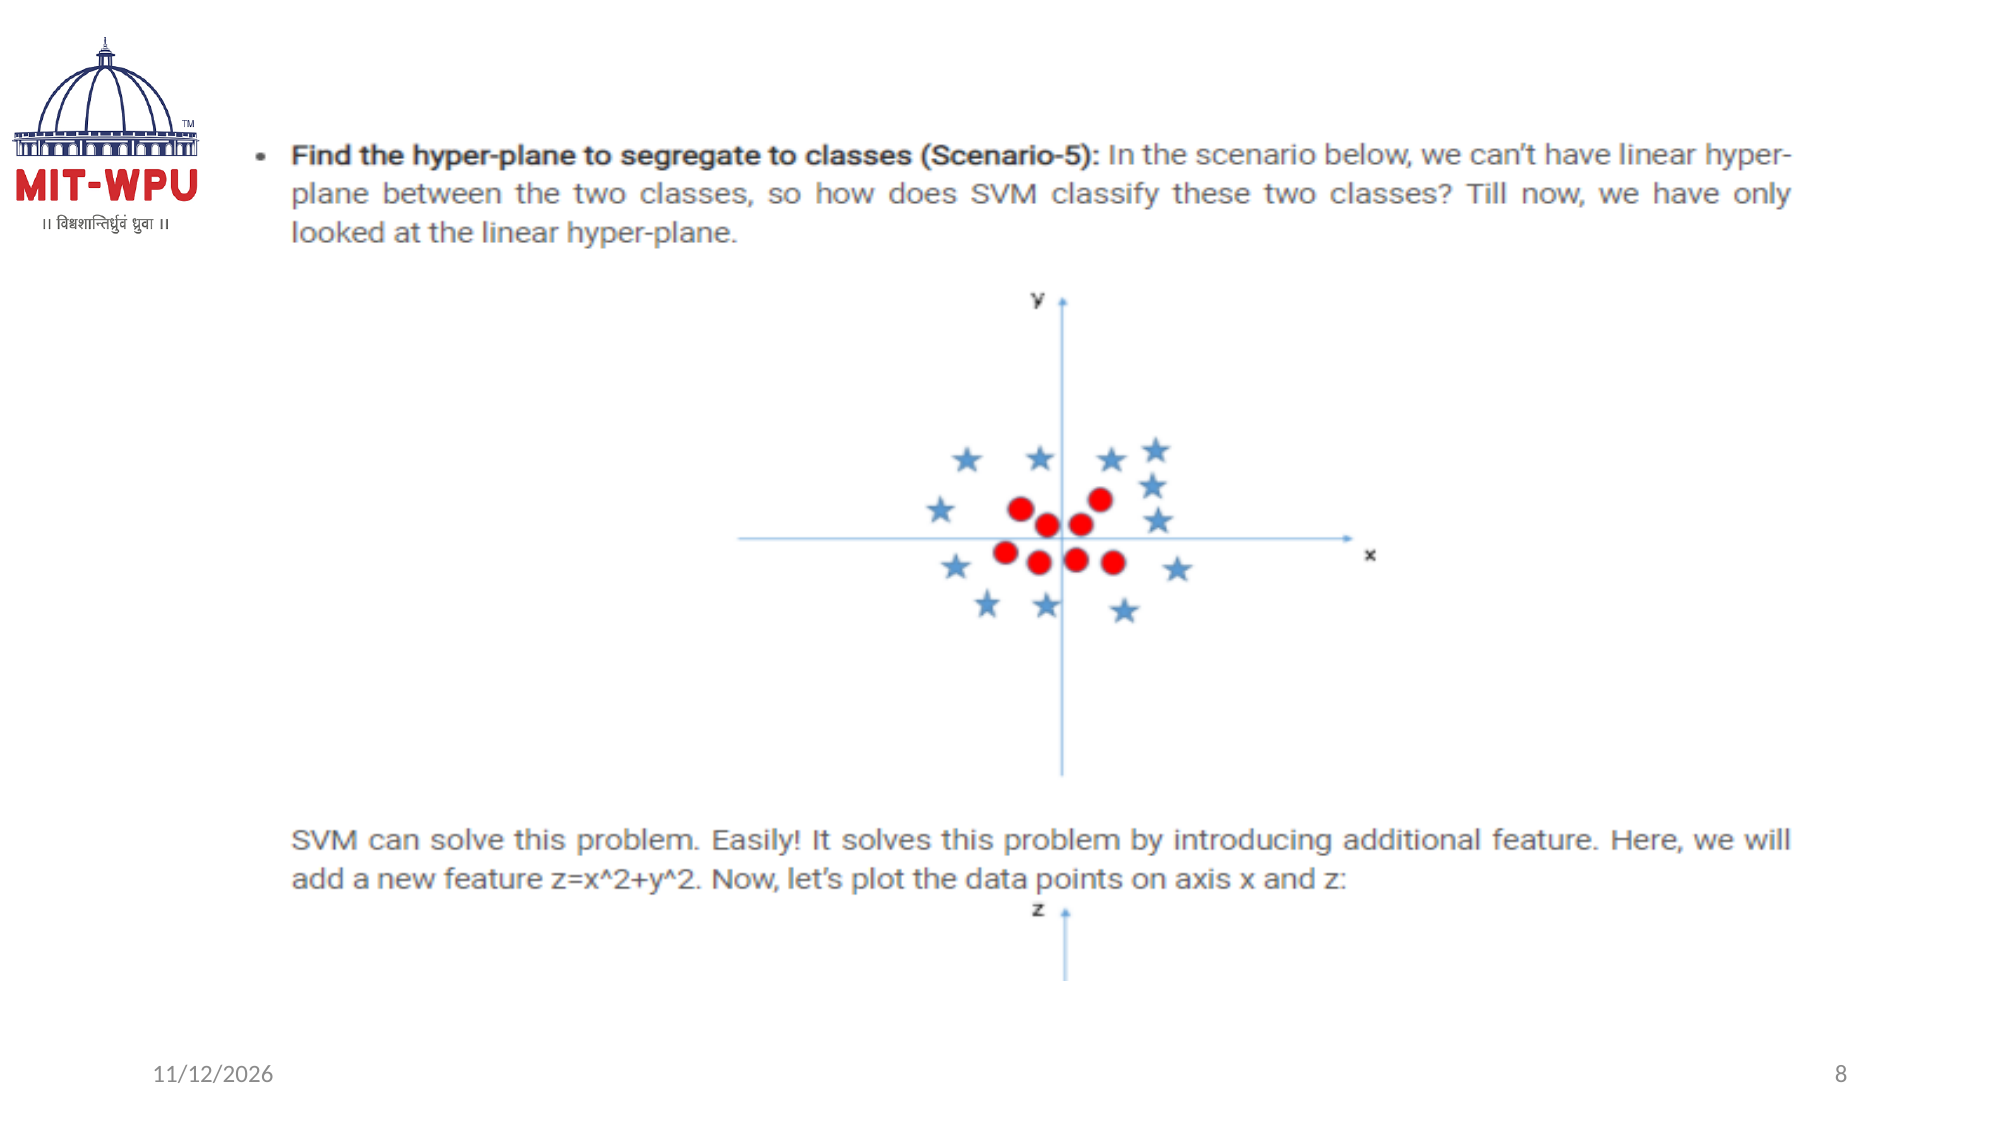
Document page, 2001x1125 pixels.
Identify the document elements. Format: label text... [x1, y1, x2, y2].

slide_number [137, 1042, 588, 1103]
slide_number 8 [1412, 1042, 1863, 1103]
picture [12, 37, 221, 235]
picture [225, 120, 1863, 981]
